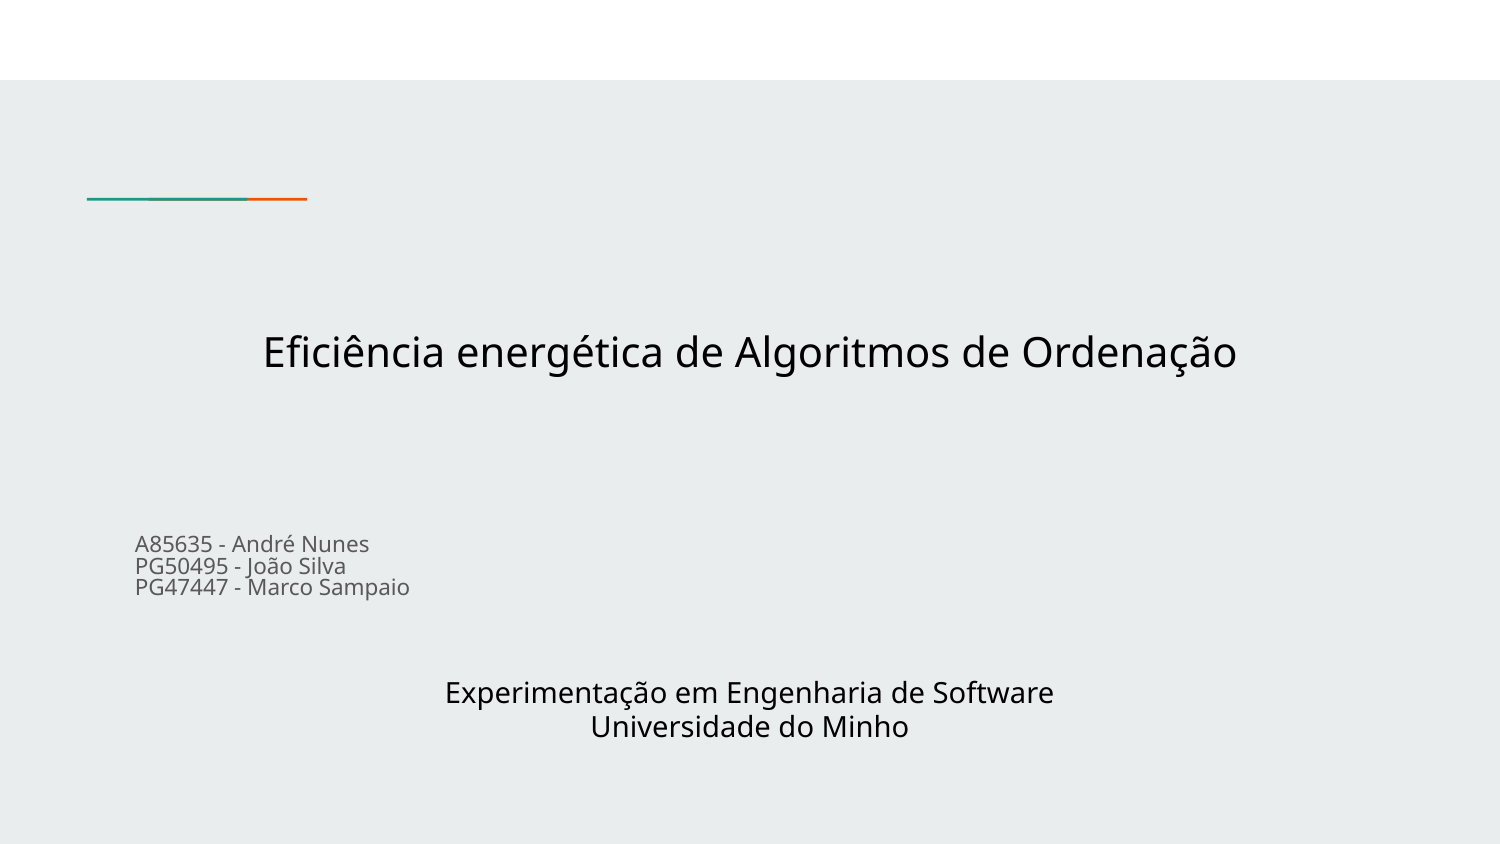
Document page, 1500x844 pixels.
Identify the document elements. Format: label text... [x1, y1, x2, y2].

subtitle A85635 - André Nunes PG50495 - João Silva PG47447 - Marco Sampaio [119, 520, 1381, 610]
text_box Eficiência energética de Algoritmos de Ordenação [0, 310, 1500, 391]
text_box Experimentação em Engenharia de Software Universidade do Minho [391, 658, 1109, 759]
